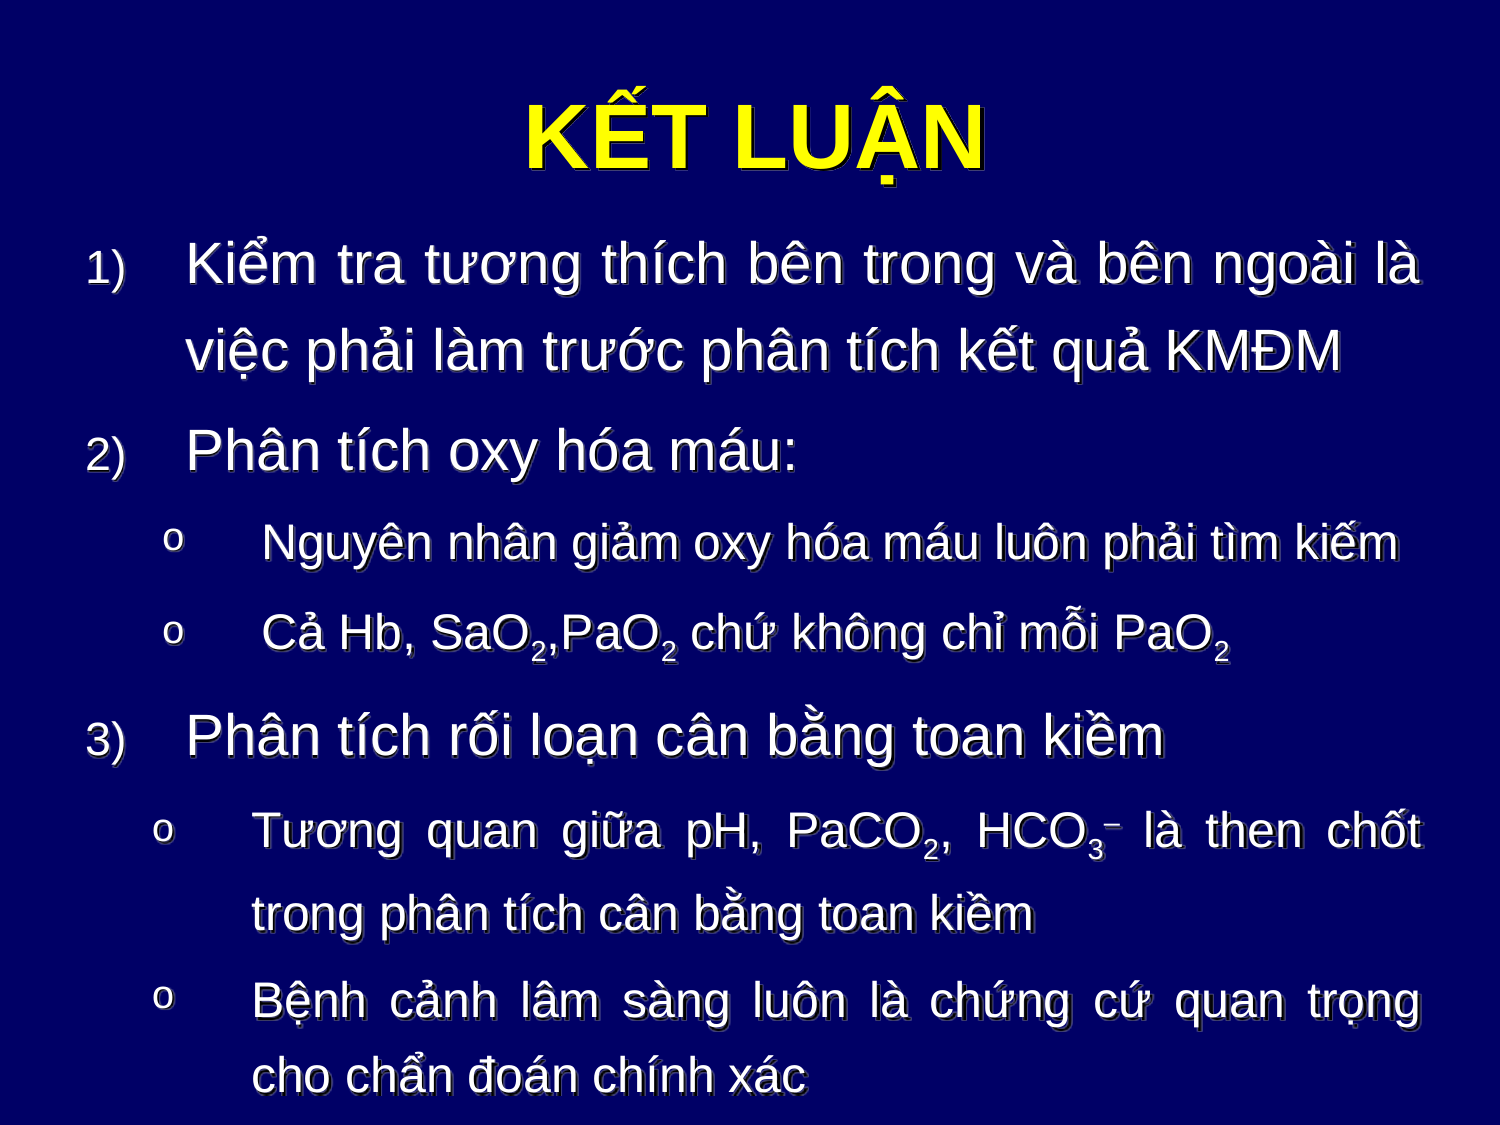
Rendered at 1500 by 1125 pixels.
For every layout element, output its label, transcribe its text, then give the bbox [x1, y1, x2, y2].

list Kiểm tra tương thích bên trong và bên ngoài là việc phải làm trước phân tích kết quả KMĐM Phân tích oxy hóa máu: Nguyên nhân giảm oxy hóa máu luôn phải tìm kiếm Cả Hb, SaO2,PaO2 chứ không chỉ mỗi PaO2 Phân tích rối loạn cân bằng toan kiềm Tương quan giữa pH, PaCO2, HCO3– là then chốt trong phân tích cân bằng toan kiềm Bệnh cảnh lâm sàng luôn là chứng cứ quan trọng cho chẩn đoán chính xác [70, 199, 1437, 1076]
title KẾT LUẬN [70, 56, 1442, 208]
